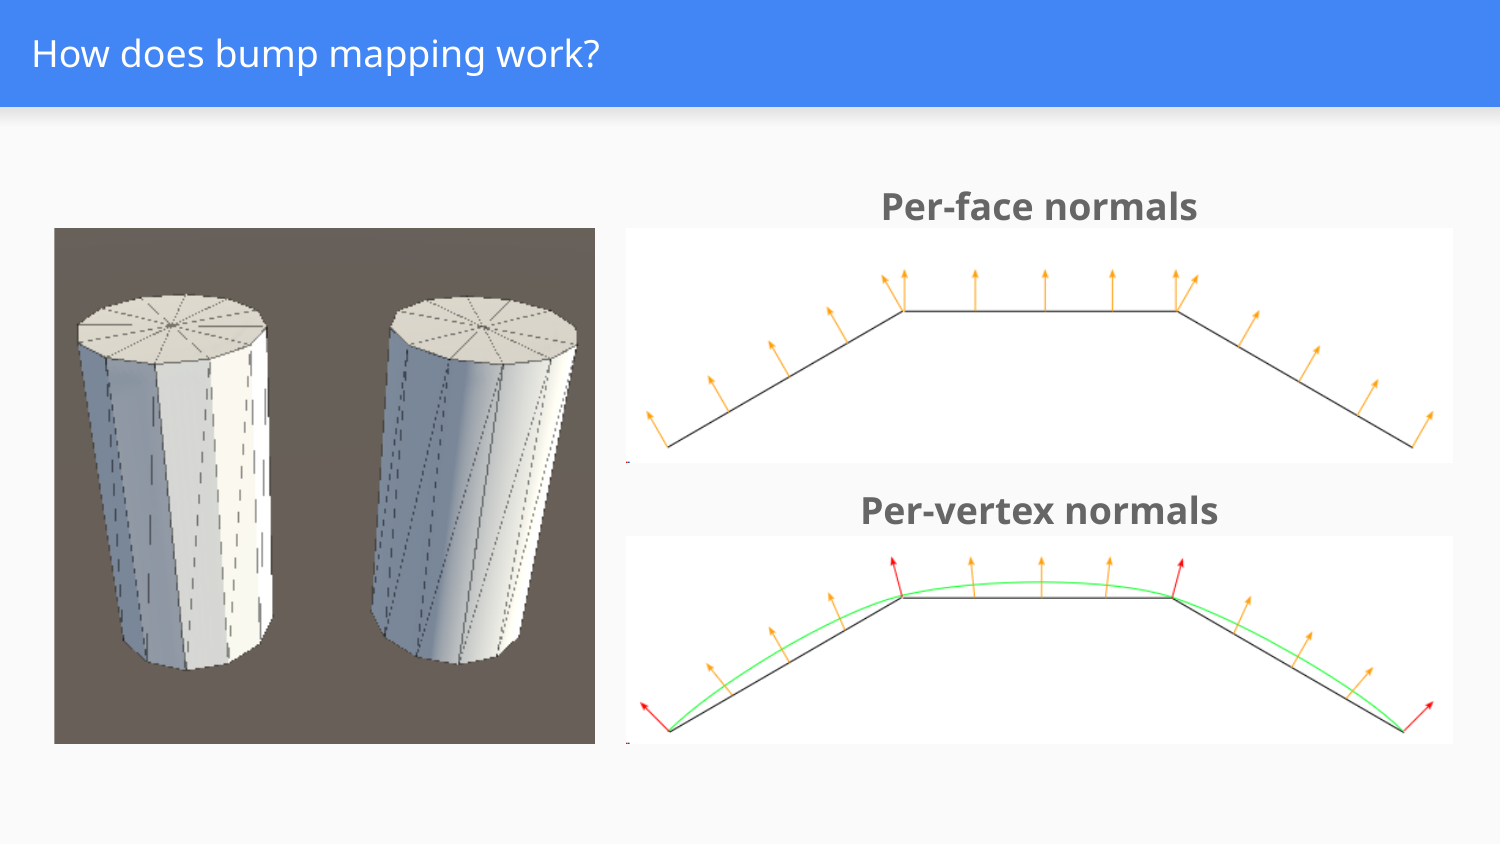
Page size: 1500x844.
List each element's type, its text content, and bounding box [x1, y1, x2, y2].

picture [626, 536, 1453, 744]
text_box Per-face normals [805, 168, 1274, 226]
picture [626, 228, 1453, 463]
picture [54, 228, 596, 744]
text_box Per-vertex normals [805, 471, 1274, 535]
title How does bump mapping work? [16, 2, 1464, 102]
